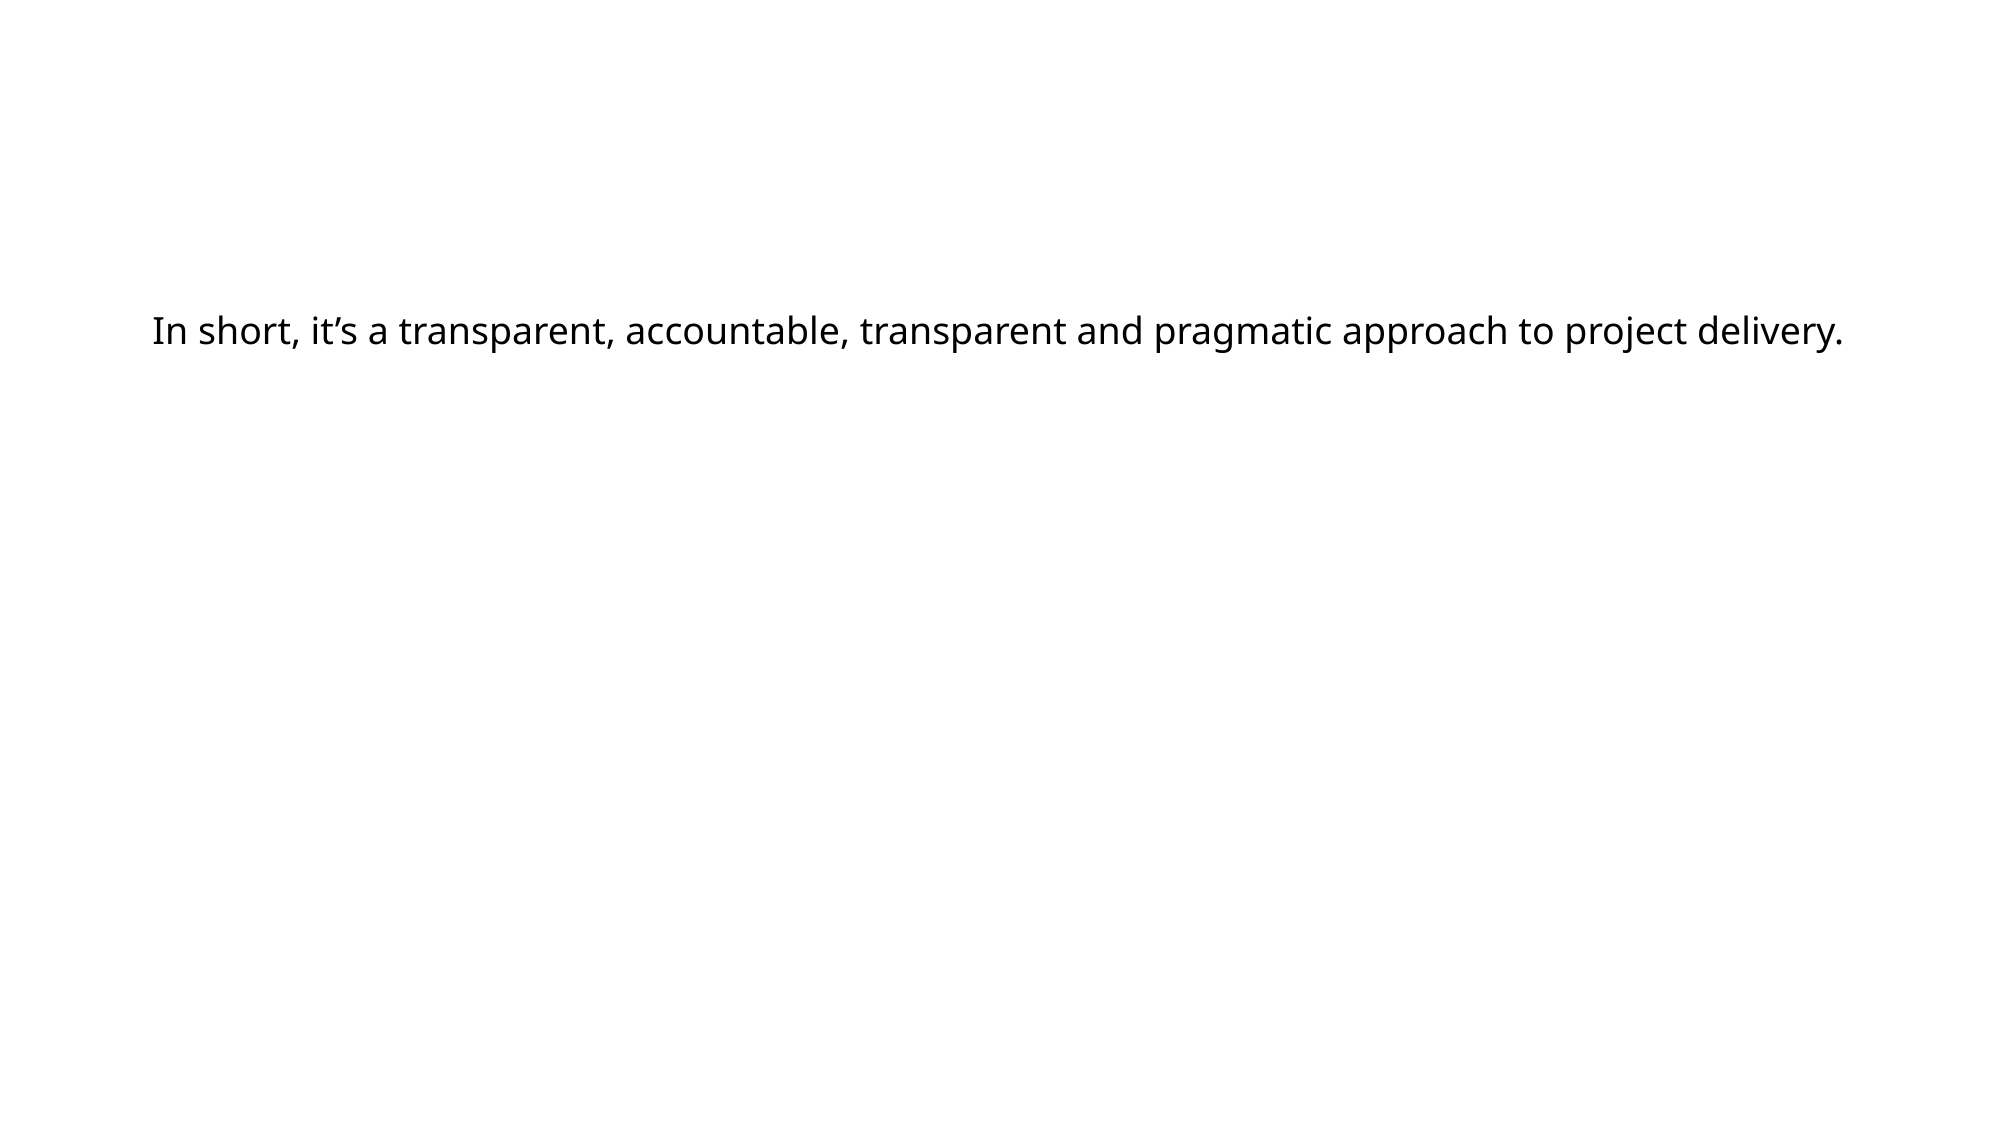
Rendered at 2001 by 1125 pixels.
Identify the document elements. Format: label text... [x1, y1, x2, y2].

list In short, it’s a transparent, accountable, transparent and pragmatic approach to project delivery. [137, 299, 1863, 1014]
